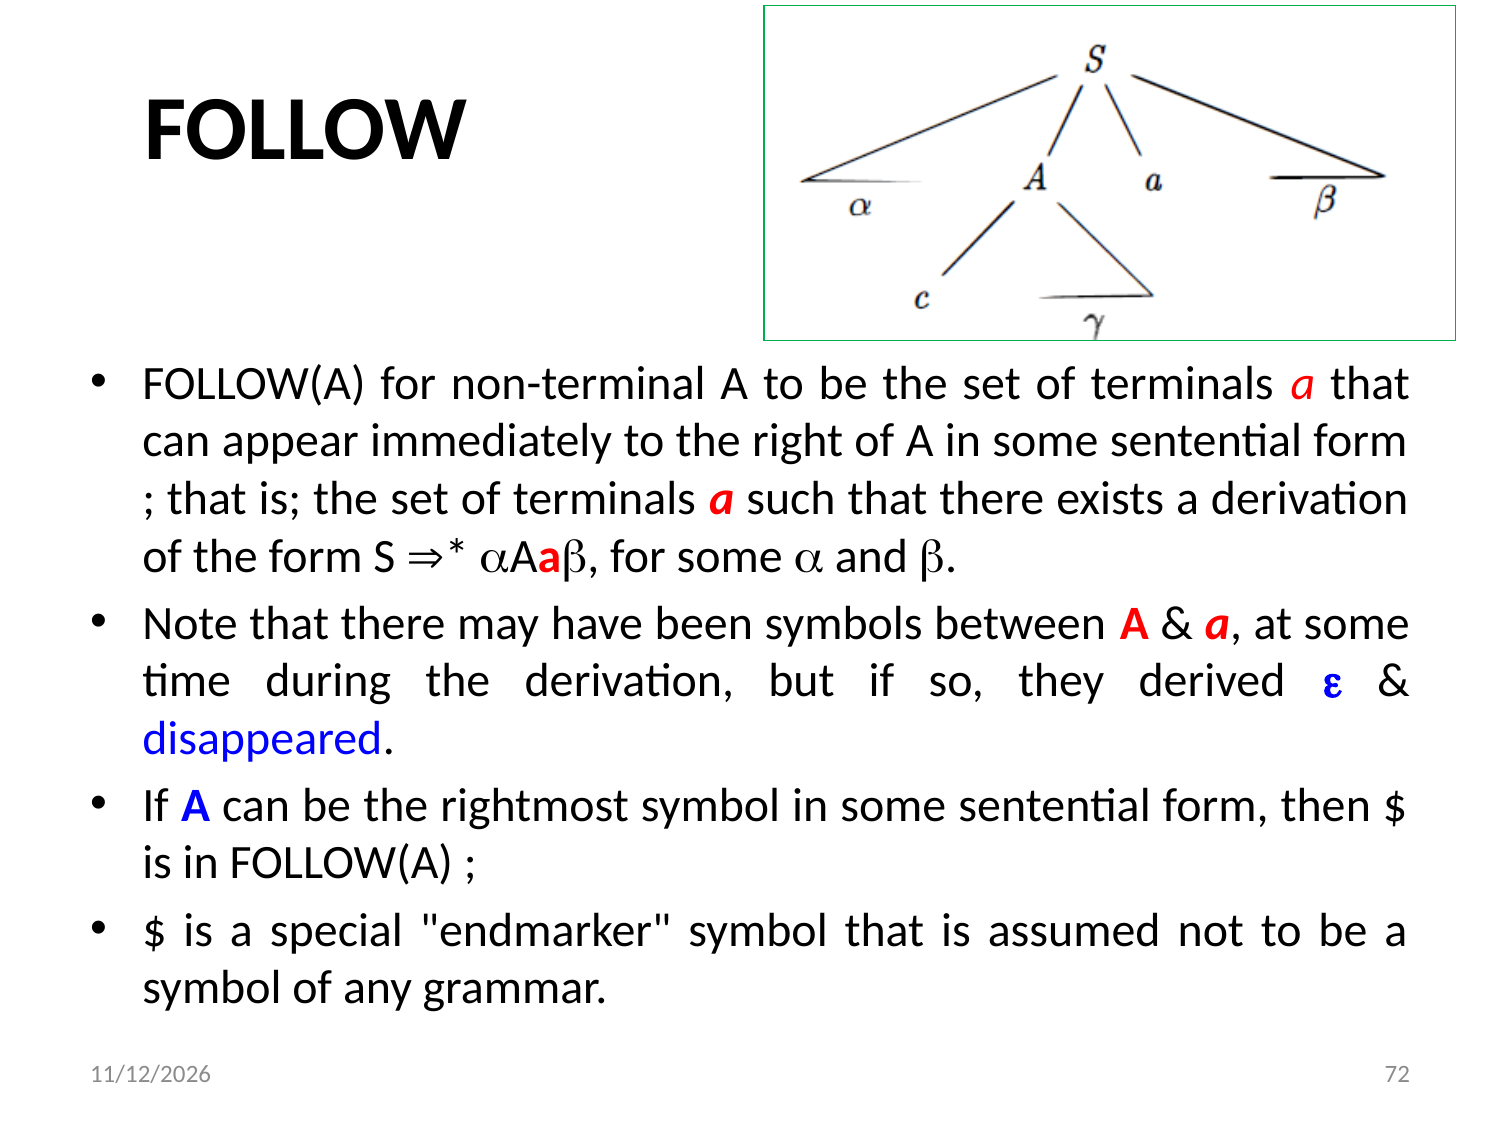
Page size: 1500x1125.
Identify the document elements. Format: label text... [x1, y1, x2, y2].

picture [764, 5, 1455, 340]
slide_number 72 [1074, 1042, 1425, 1103]
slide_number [75, 1042, 425, 1103]
list FOLLOW(A) for non-terminal A to be the set of terminals a that can appear immediately to the right of A in some sentential form ; that is; the set of terminals a such that there exists a derivation of the form S * Aa, for some  and . Note that there may have been symbols between A & a, at some time during the derivation, but if so, they derived  & disappeared. If A can be the rightmost symbol in some sentential form, then $ is in FOLLOW(A) ; $ is a special "endmarker" symbol that is assumed not to be a symbol of any grammar. [75, 343, 1425, 1037]
title FOLLOW [75, 45, 538, 200]
